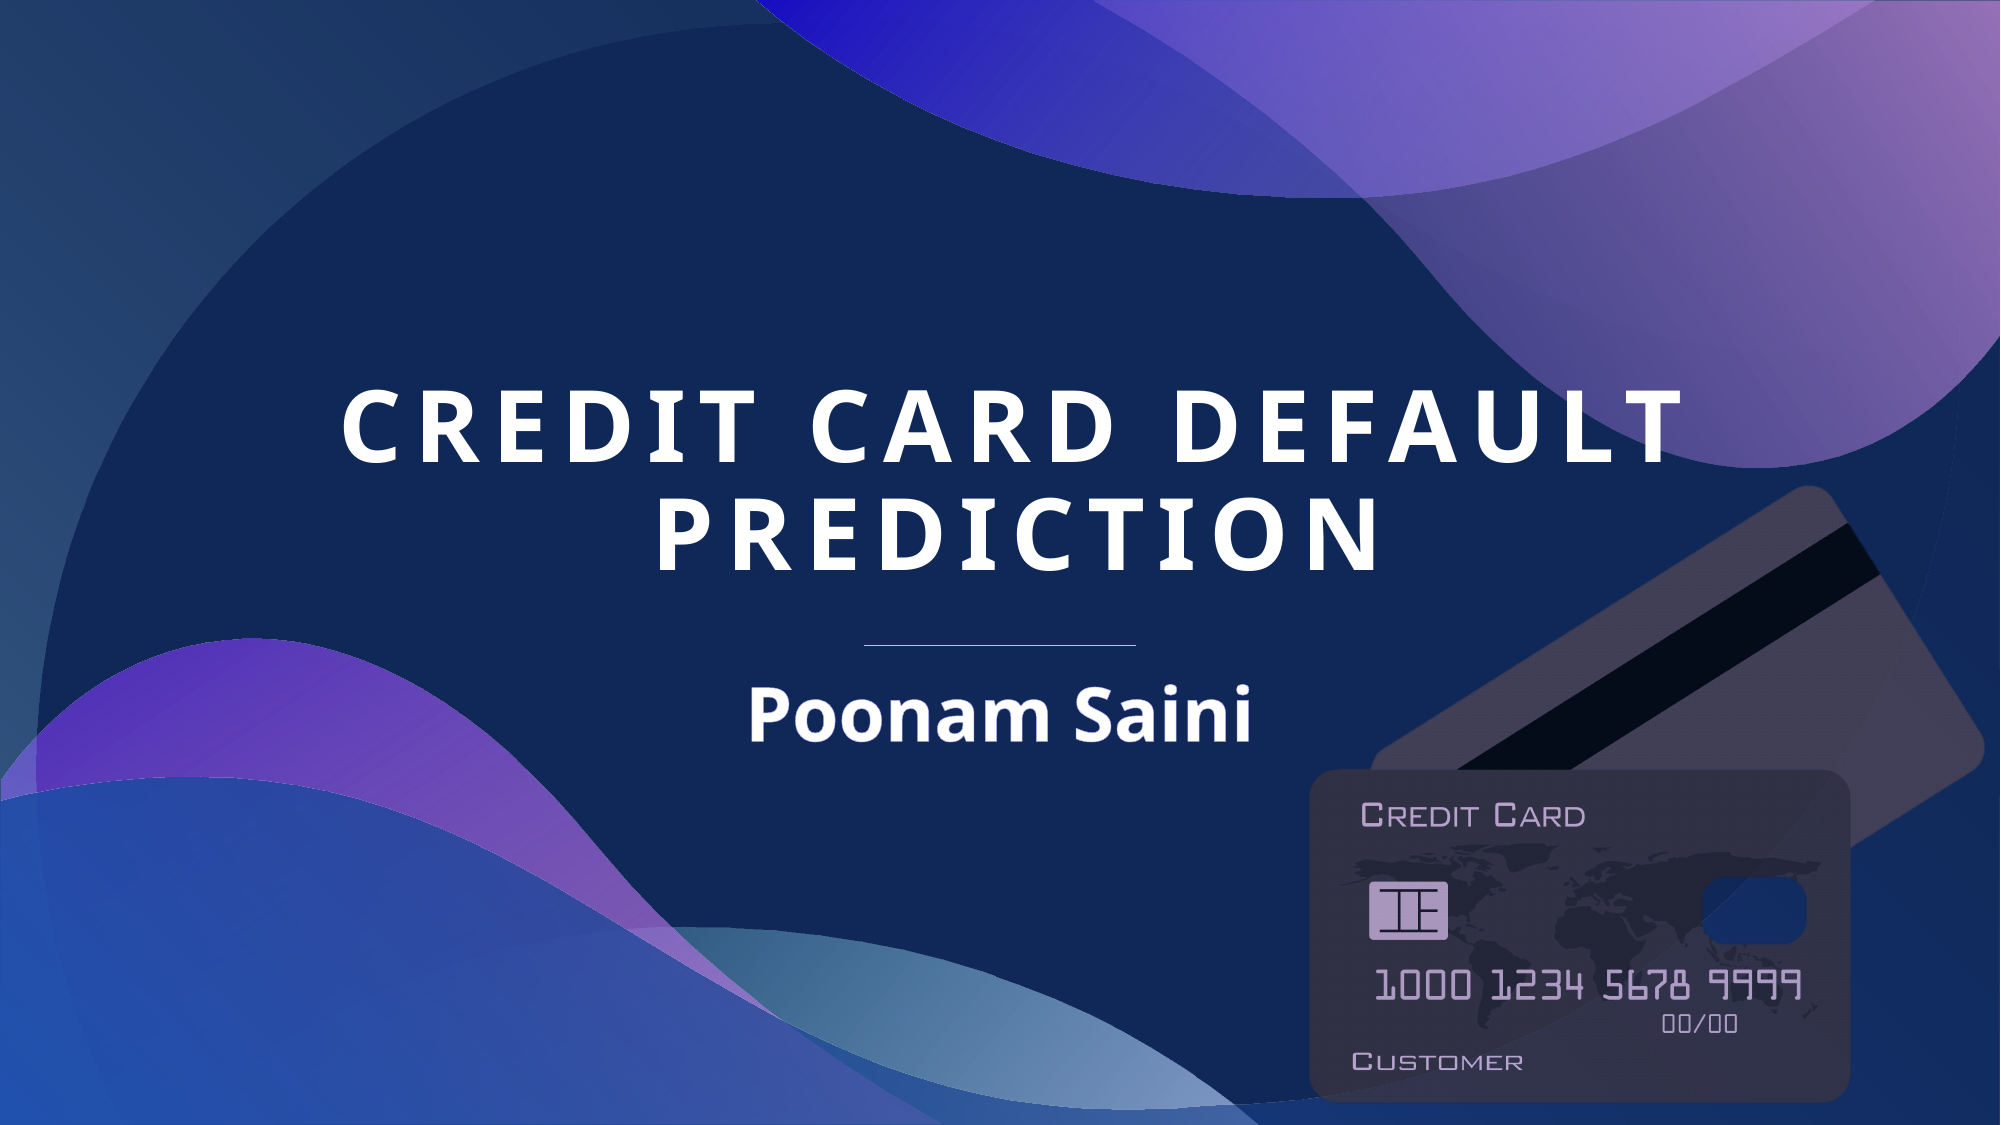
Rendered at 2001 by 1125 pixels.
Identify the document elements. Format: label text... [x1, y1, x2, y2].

text_box Poonam Saini [592, 658, 1084, 764]
subtitle Mirijam Nilsson [420, 895, 1084, 1125]
title Credit card default PREDICTION [203, 356, 1084, 600]
picture [1084, 231, 2000, 1125]
